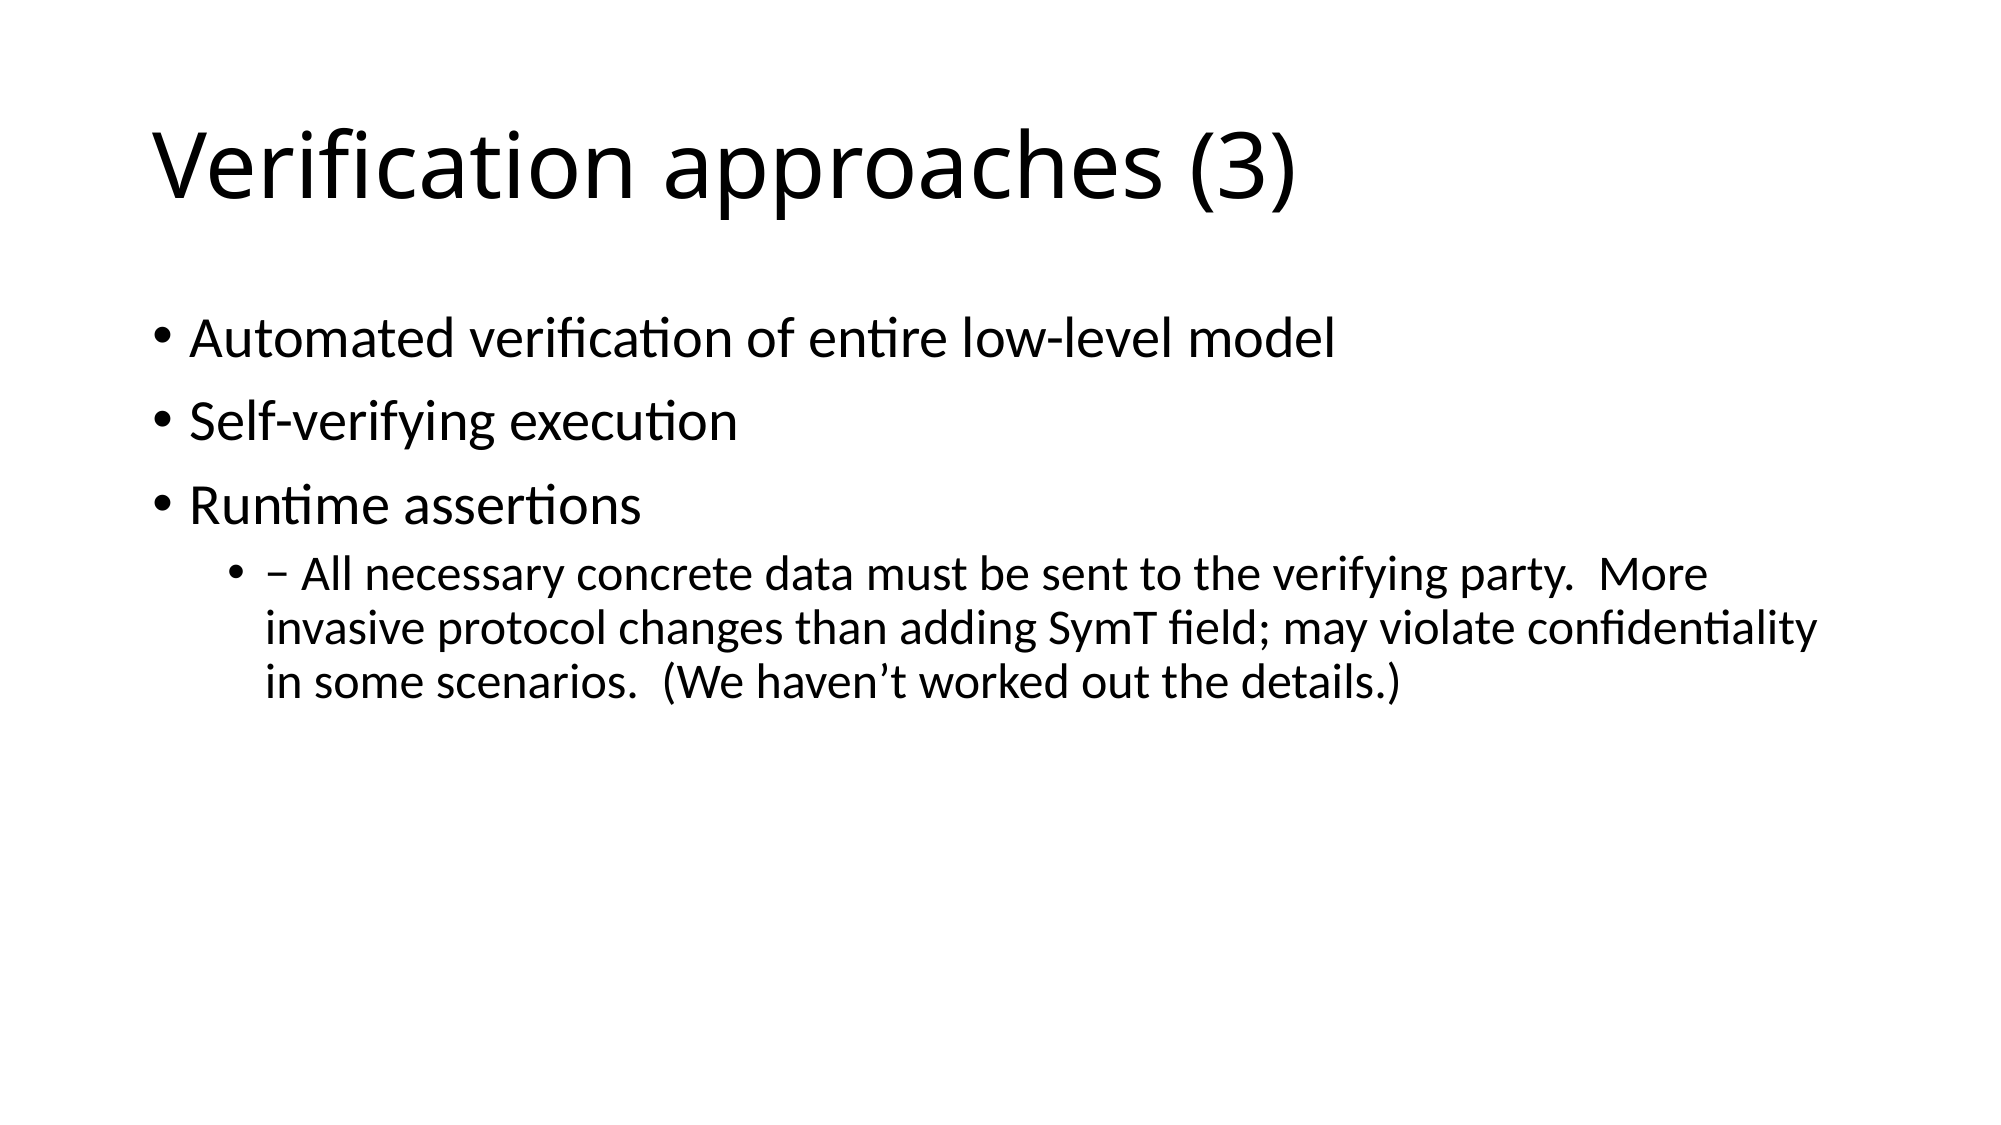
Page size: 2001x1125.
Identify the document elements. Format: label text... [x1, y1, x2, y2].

title Verification approaches (3) [137, 59, 1863, 278]
list Automated verification of entire low-level model Self-verifying execution Runtime assertions − All necessary concrete data must be sent to the verifying party. More invasive protocol changes than adding SymT field; may violate confidentiality in some scenarios. (We haven’t worked out the details.) [137, 299, 1863, 1014]
